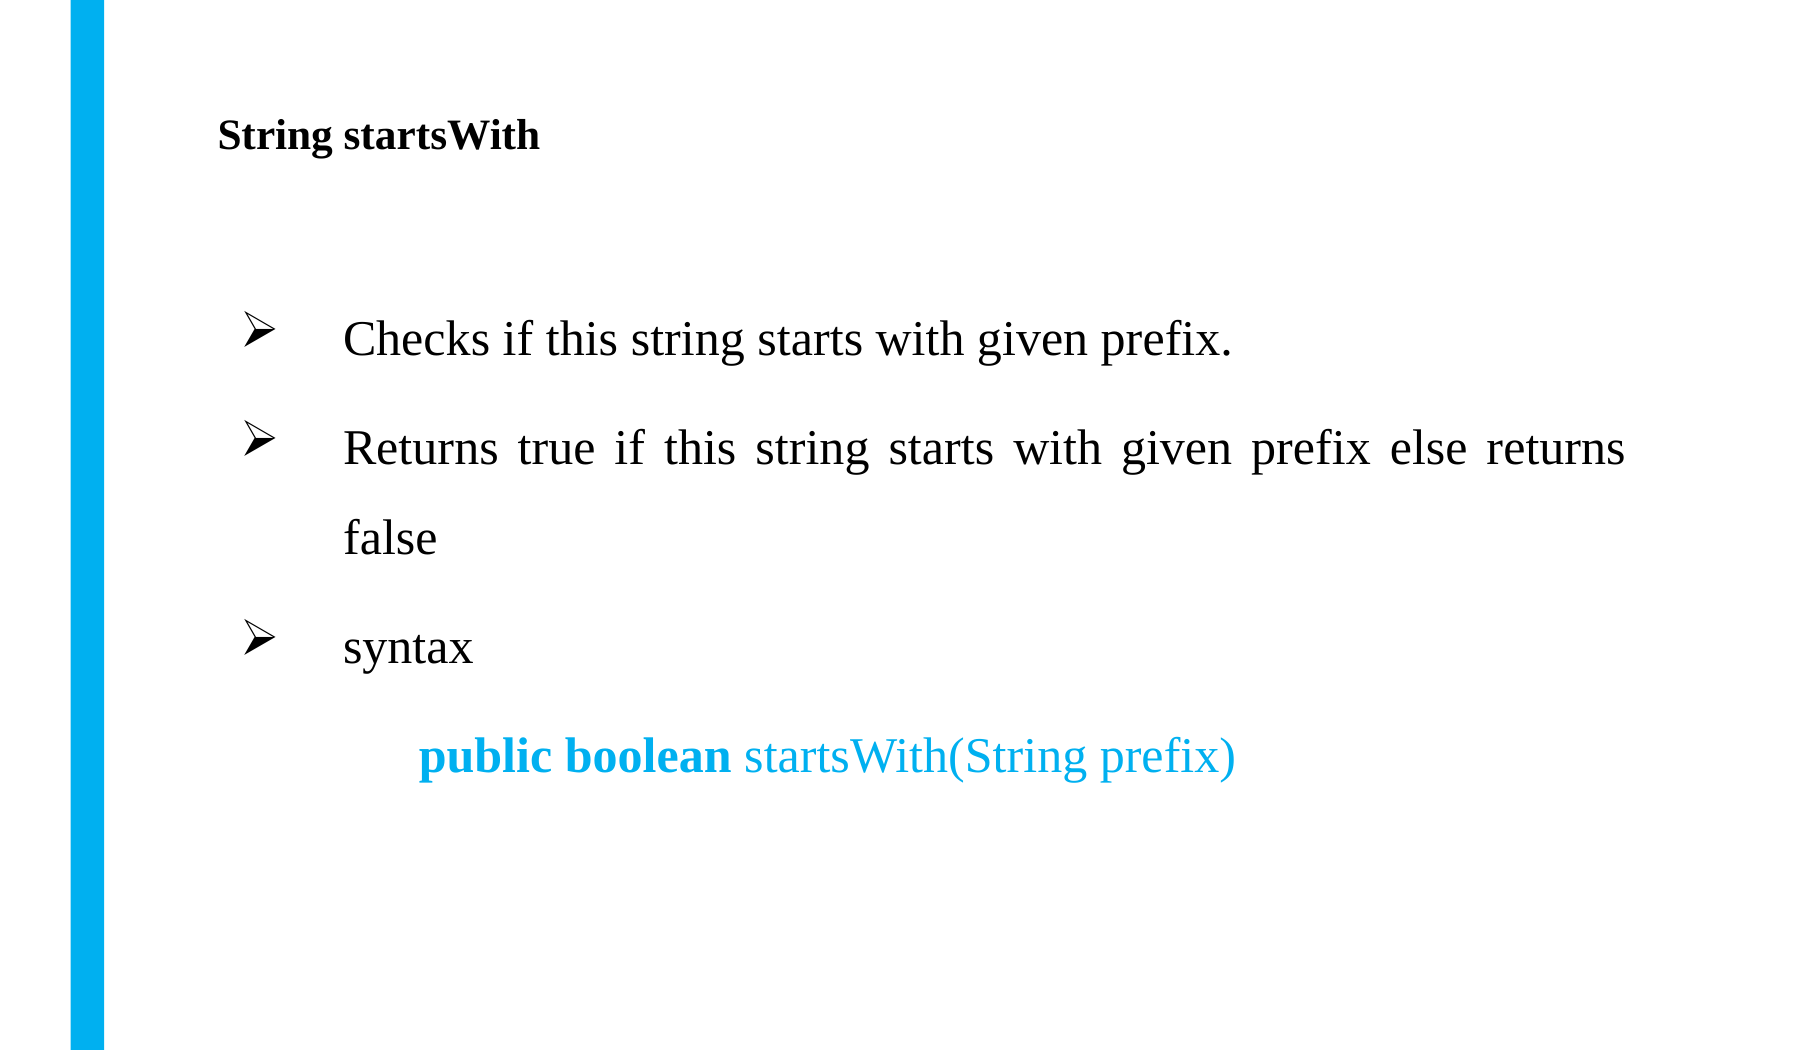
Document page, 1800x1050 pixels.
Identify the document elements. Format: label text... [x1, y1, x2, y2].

list Checks if this string starts with given prefix. Returns true if this string starts with given prefix else returns false syntax public boolean startsWith(String prefix) [225, 268, 1643, 910]
title String startsWith [202, 104, 1620, 210]
